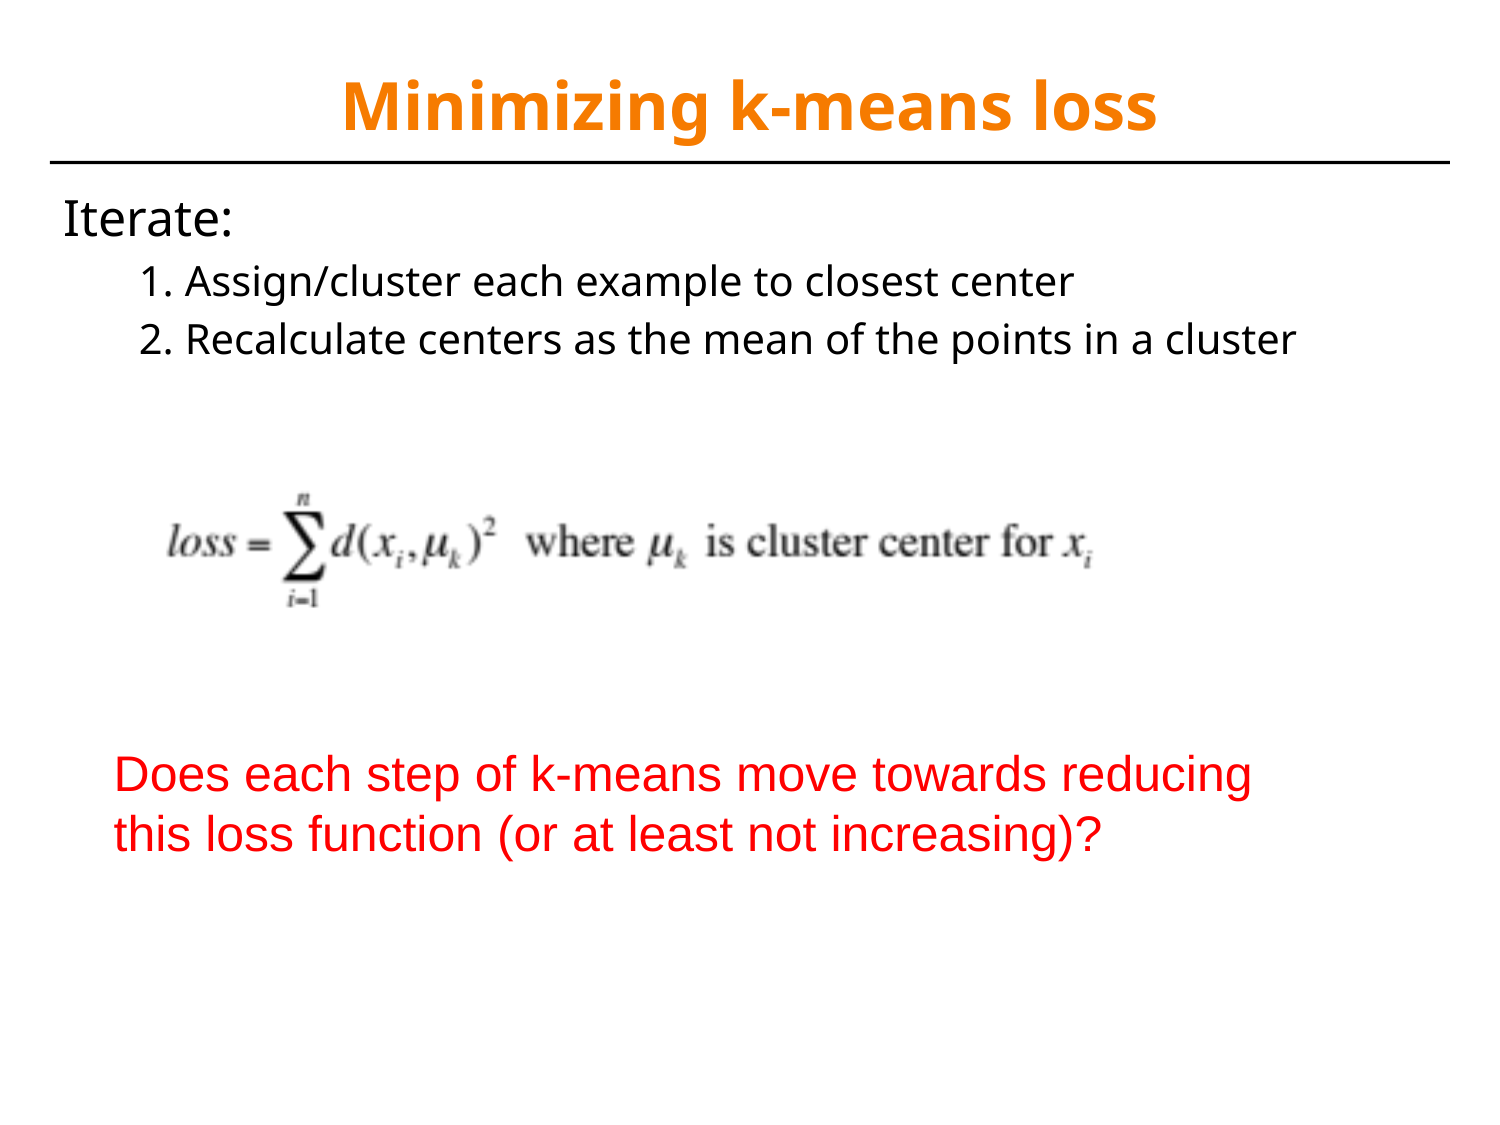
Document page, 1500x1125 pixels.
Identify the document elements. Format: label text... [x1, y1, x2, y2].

text_box Does each step of k-means move towards reducing this loss function (or at least not increasing)? [98, 734, 1336, 870]
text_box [162, 474, 1100, 612]
title Minimizing k-means loss [74, 44, 1426, 163]
text_box Iterate: 1. Assign/cluster each example to closest center 2. Recalculate centers as the mean of the points in a cluster [48, 178, 1387, 388]
